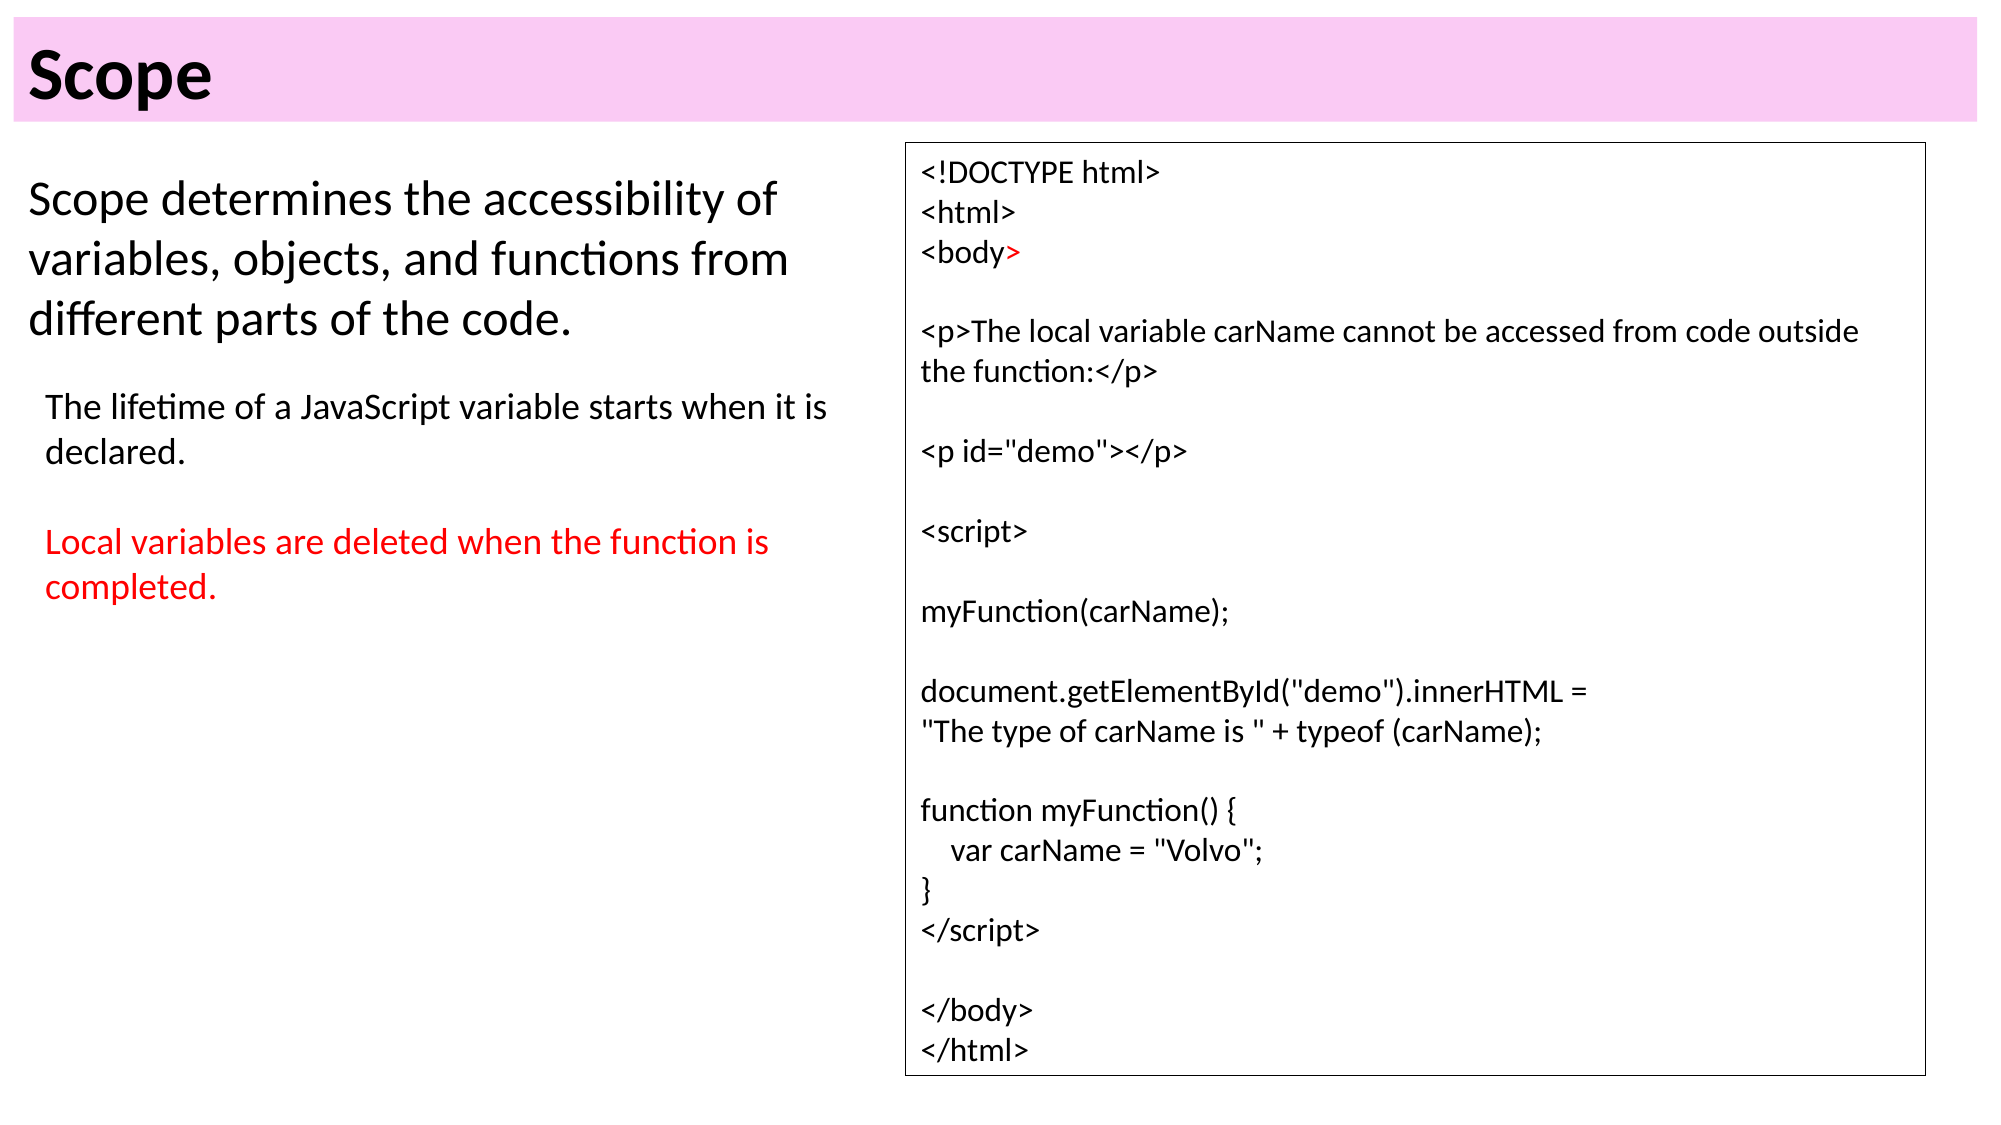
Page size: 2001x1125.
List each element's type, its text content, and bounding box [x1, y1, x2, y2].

text_box Scope determines the accessibility of variables, objects, and functions from different parts of the code. [13, 157, 887, 353]
text_box The lifetime of a JavaScript variable starts when it is declared. Local variables are deleted when the function is completed. [30, 374, 858, 705]
text_box Scope [13, 17, 1978, 122]
text_box <!DOCTYPE html> <html> <body> <p>The local variable carName cannot be accessed from code outside the function:</p> <p id="demo"></p> <script> myFunction(carName); document.getElementById("demo").innerHTML = "The type of carName is " + typeof (carName); function myFunction() { var carName = "Volvo"; } </script> </body> </html> [905, 142, 1926, 1076]
